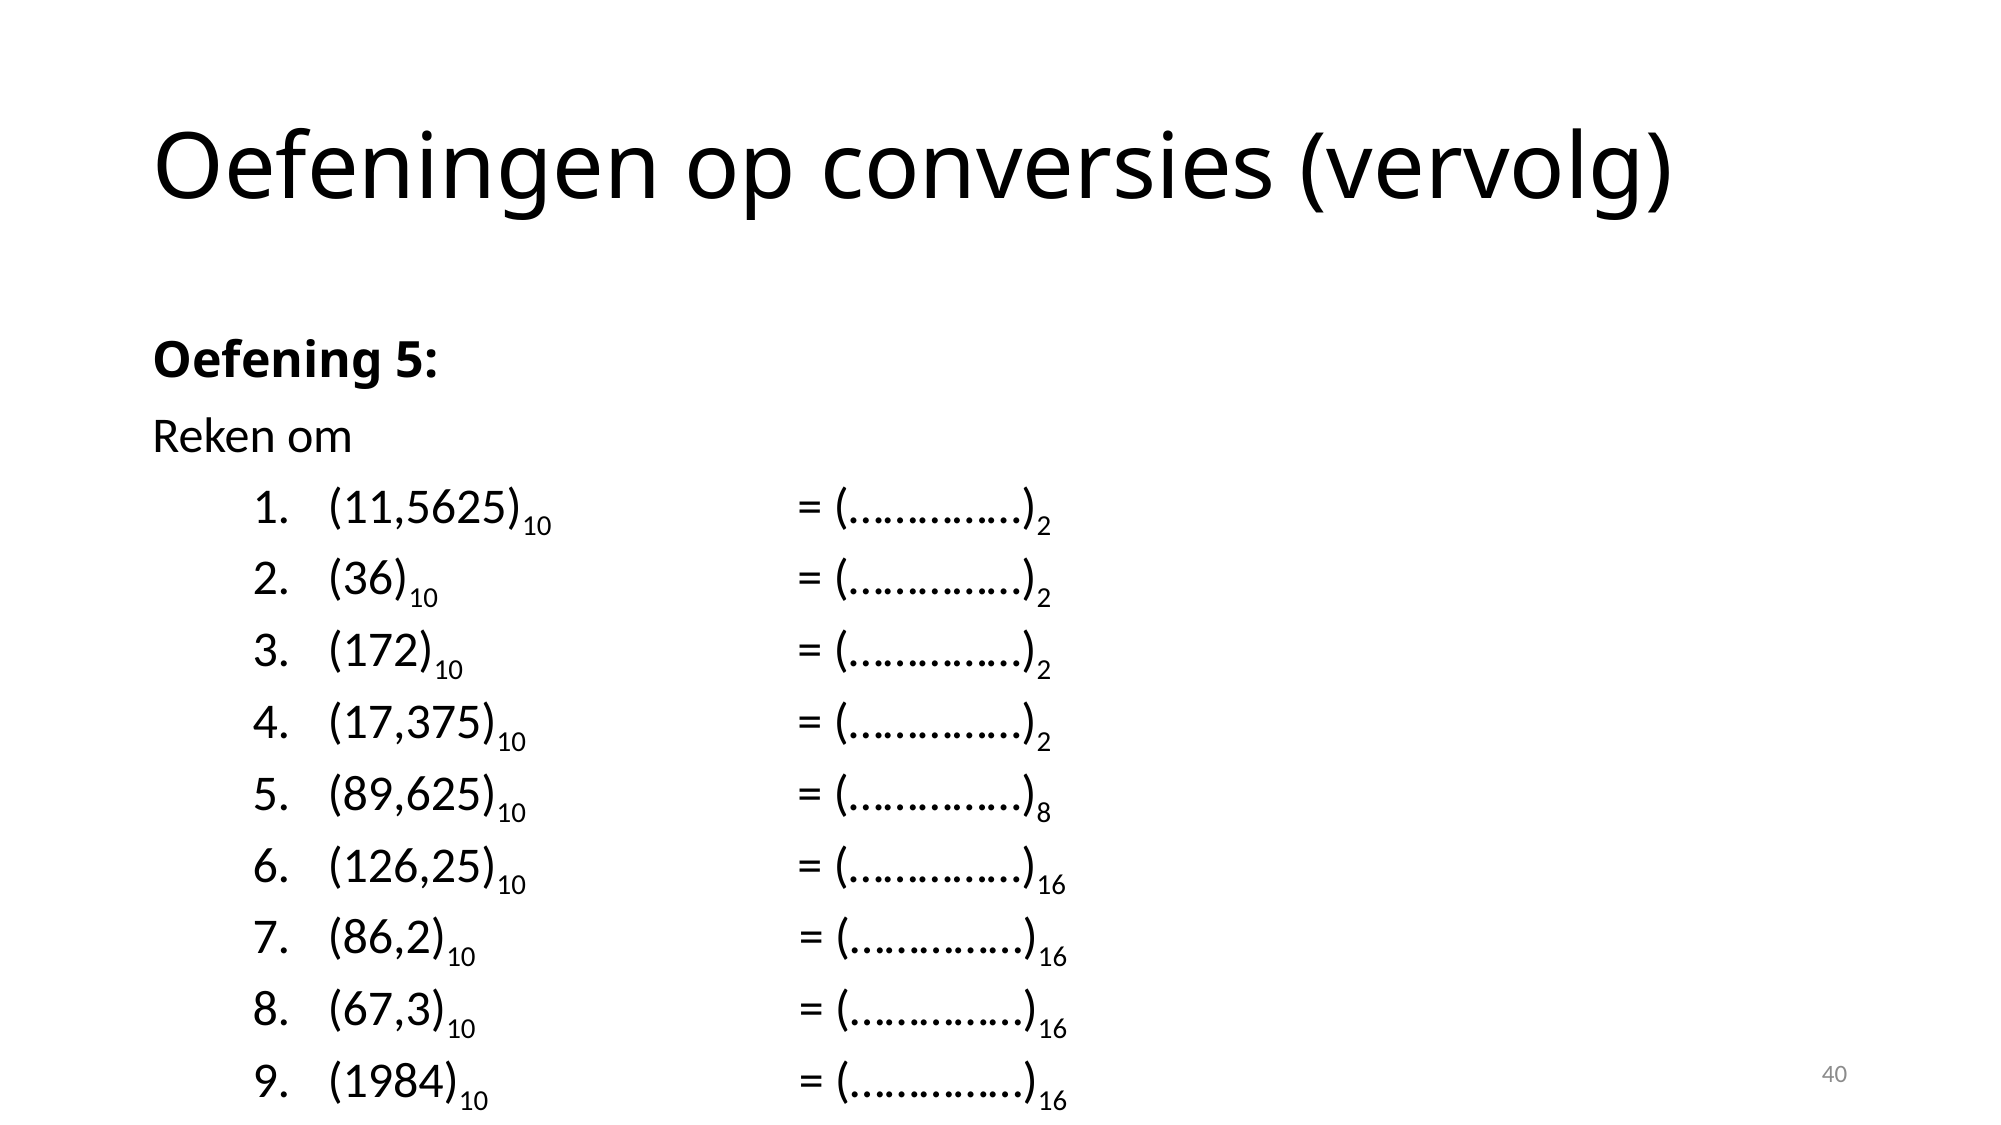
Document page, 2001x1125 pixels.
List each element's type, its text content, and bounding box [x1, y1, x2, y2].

title Oefeningen op conversies (vervolg) [137, 59, 1863, 246]
slide_number 40 [1412, 1042, 1863, 1103]
list Oefening 5: Reken om (11,5625)10 = (……………)2 (36)10 = (……………)2 (172)10 = (……………)2 (17,375)10 = (……………)2 (89,625)10 = (……………)8 (126,25)10 = (……………)16 (86,2)10 = (……………)16 (67,3)10 = (……………)16 (1984)10 = (……………)16 [137, 246, 1863, 961]
